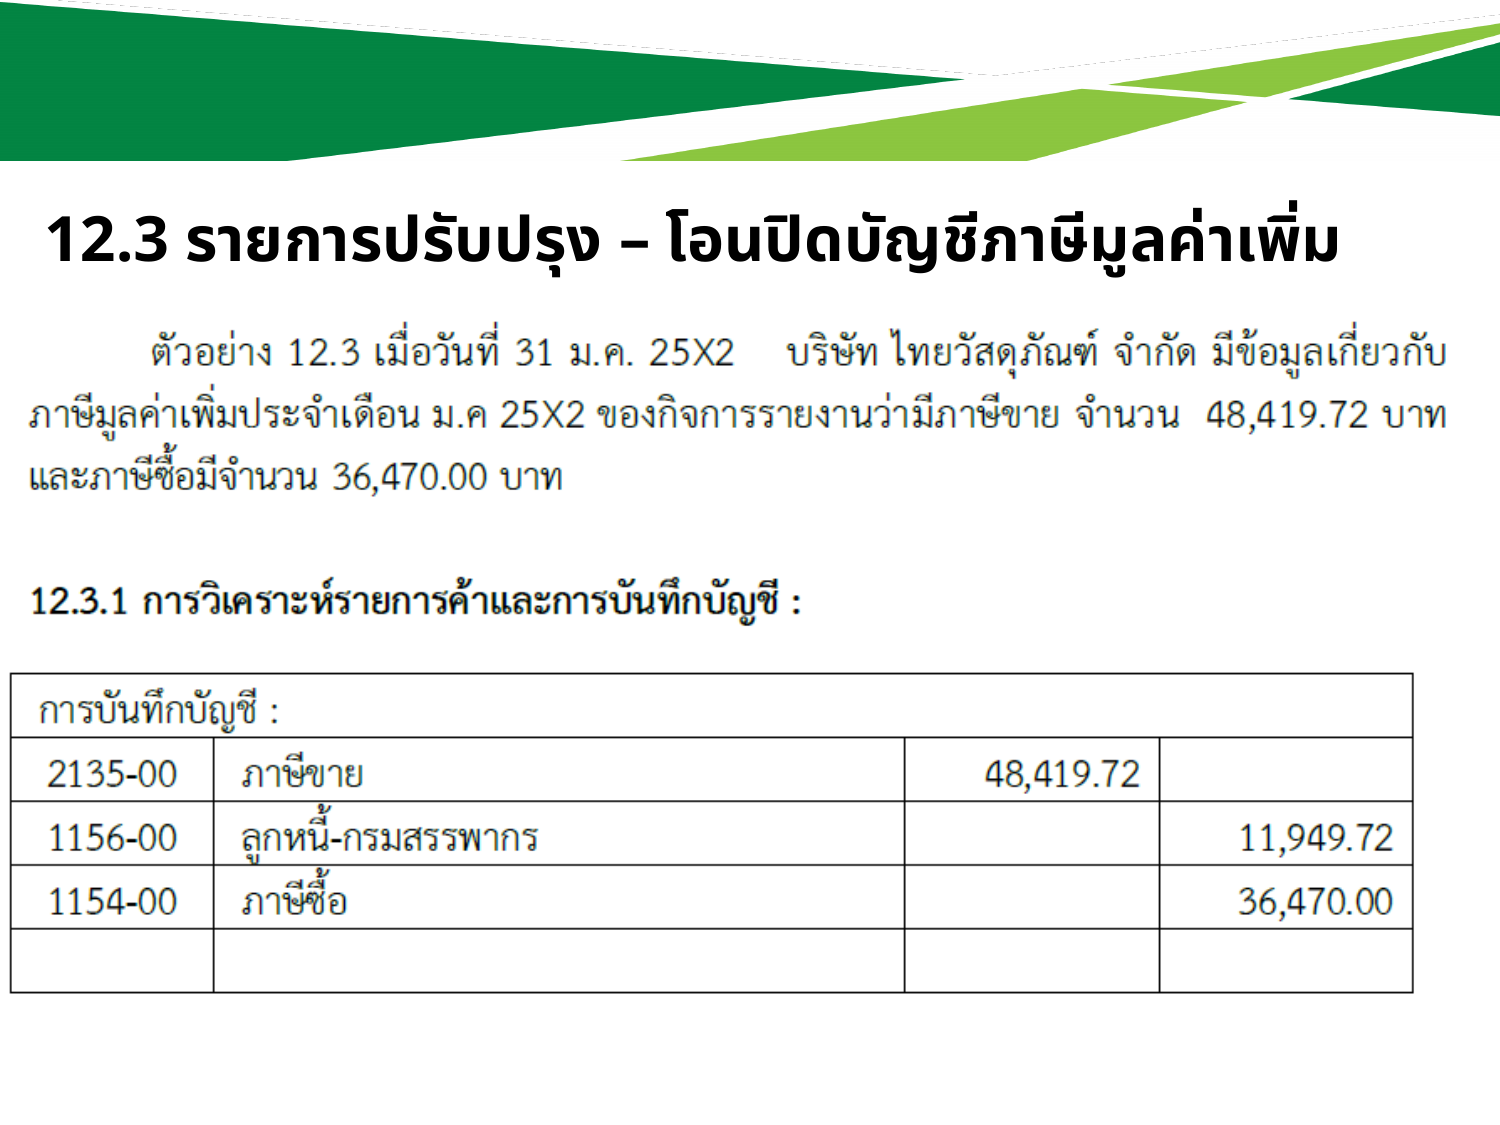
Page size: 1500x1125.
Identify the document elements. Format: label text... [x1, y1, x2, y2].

picture [0, 0, 1500, 161]
picture [0, 302, 1500, 1024]
text_box 12.3 รายการปรับปรุง – โอนปิดบัญชีภาษีมูลค่าเพิ่ม [29, 184, 1500, 292]
